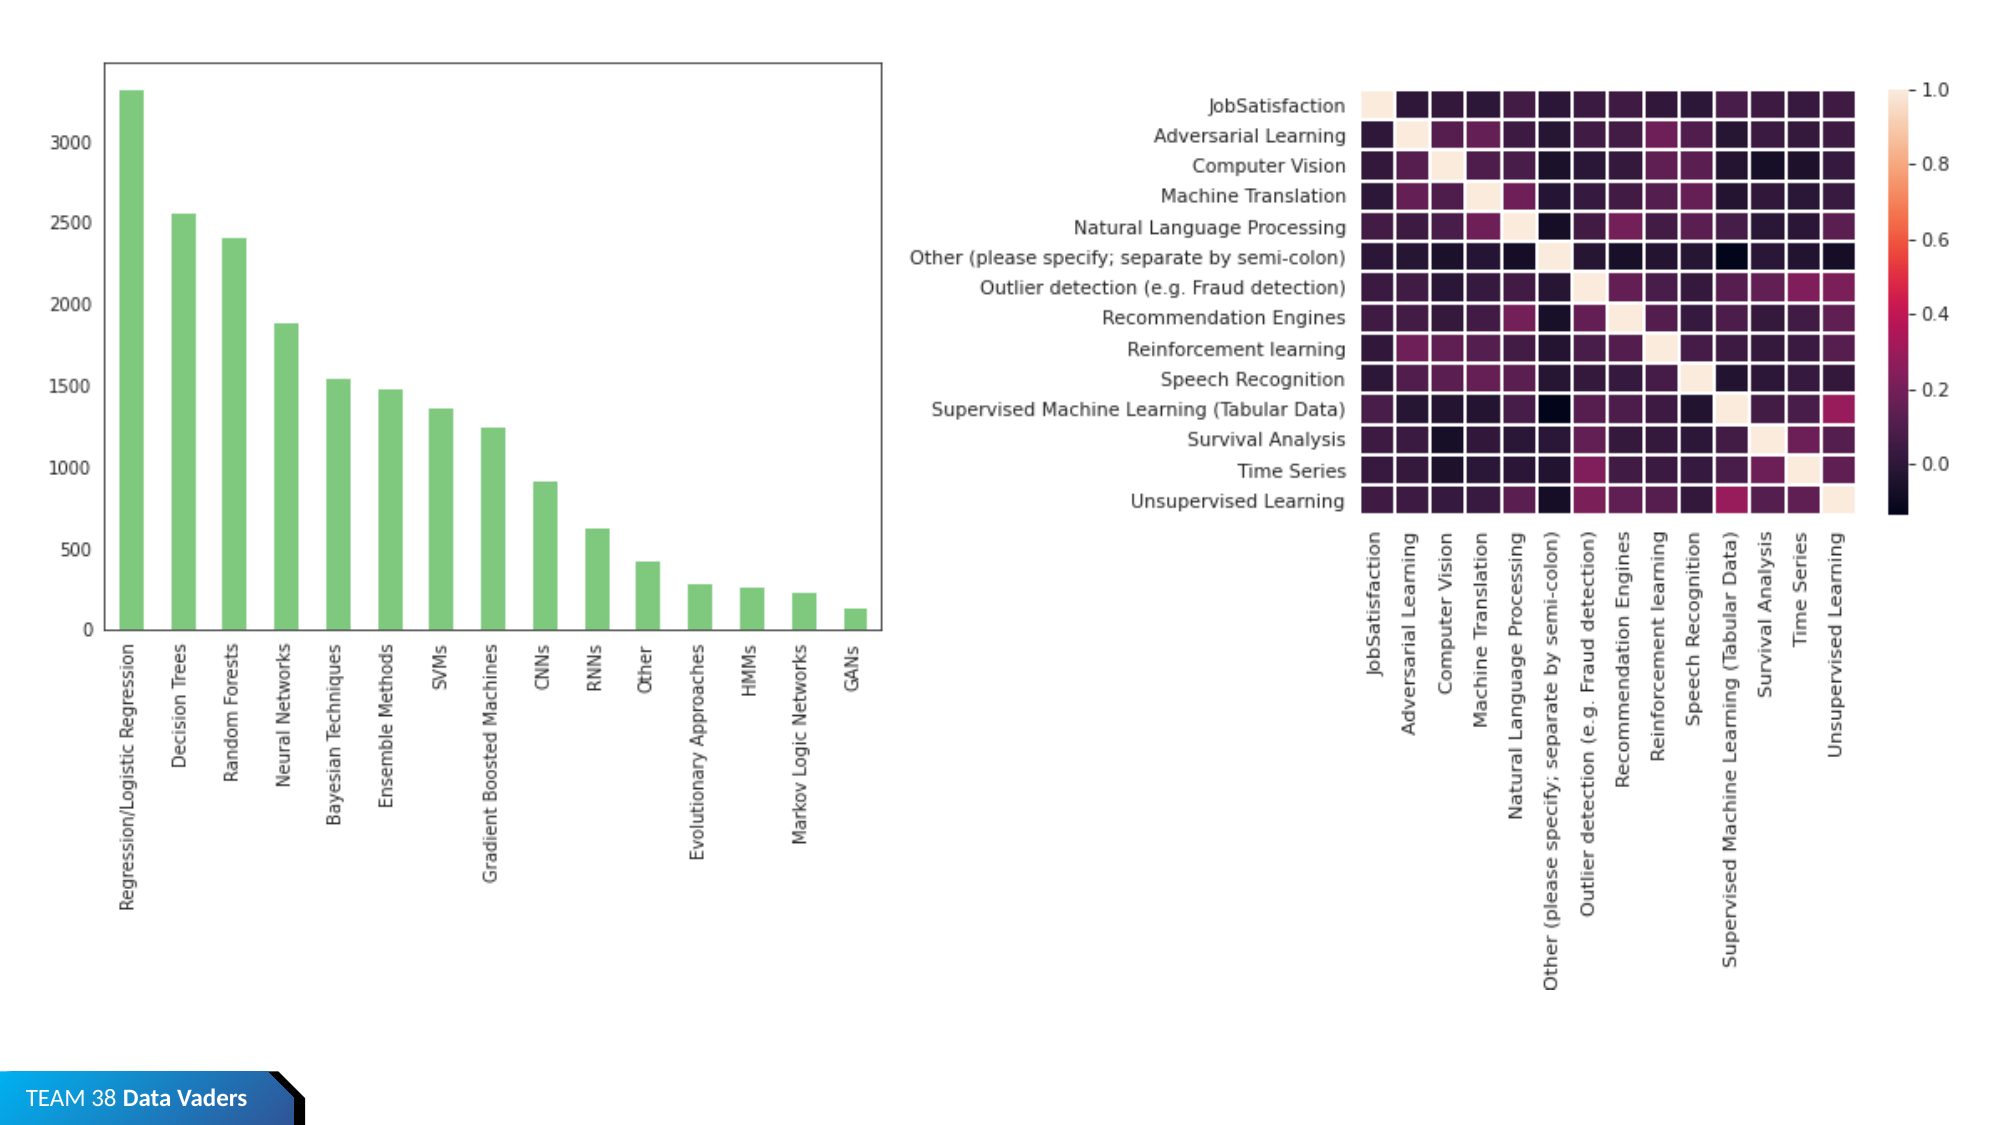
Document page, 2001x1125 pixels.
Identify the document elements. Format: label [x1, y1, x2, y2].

picture [19, 54, 1981, 990]
